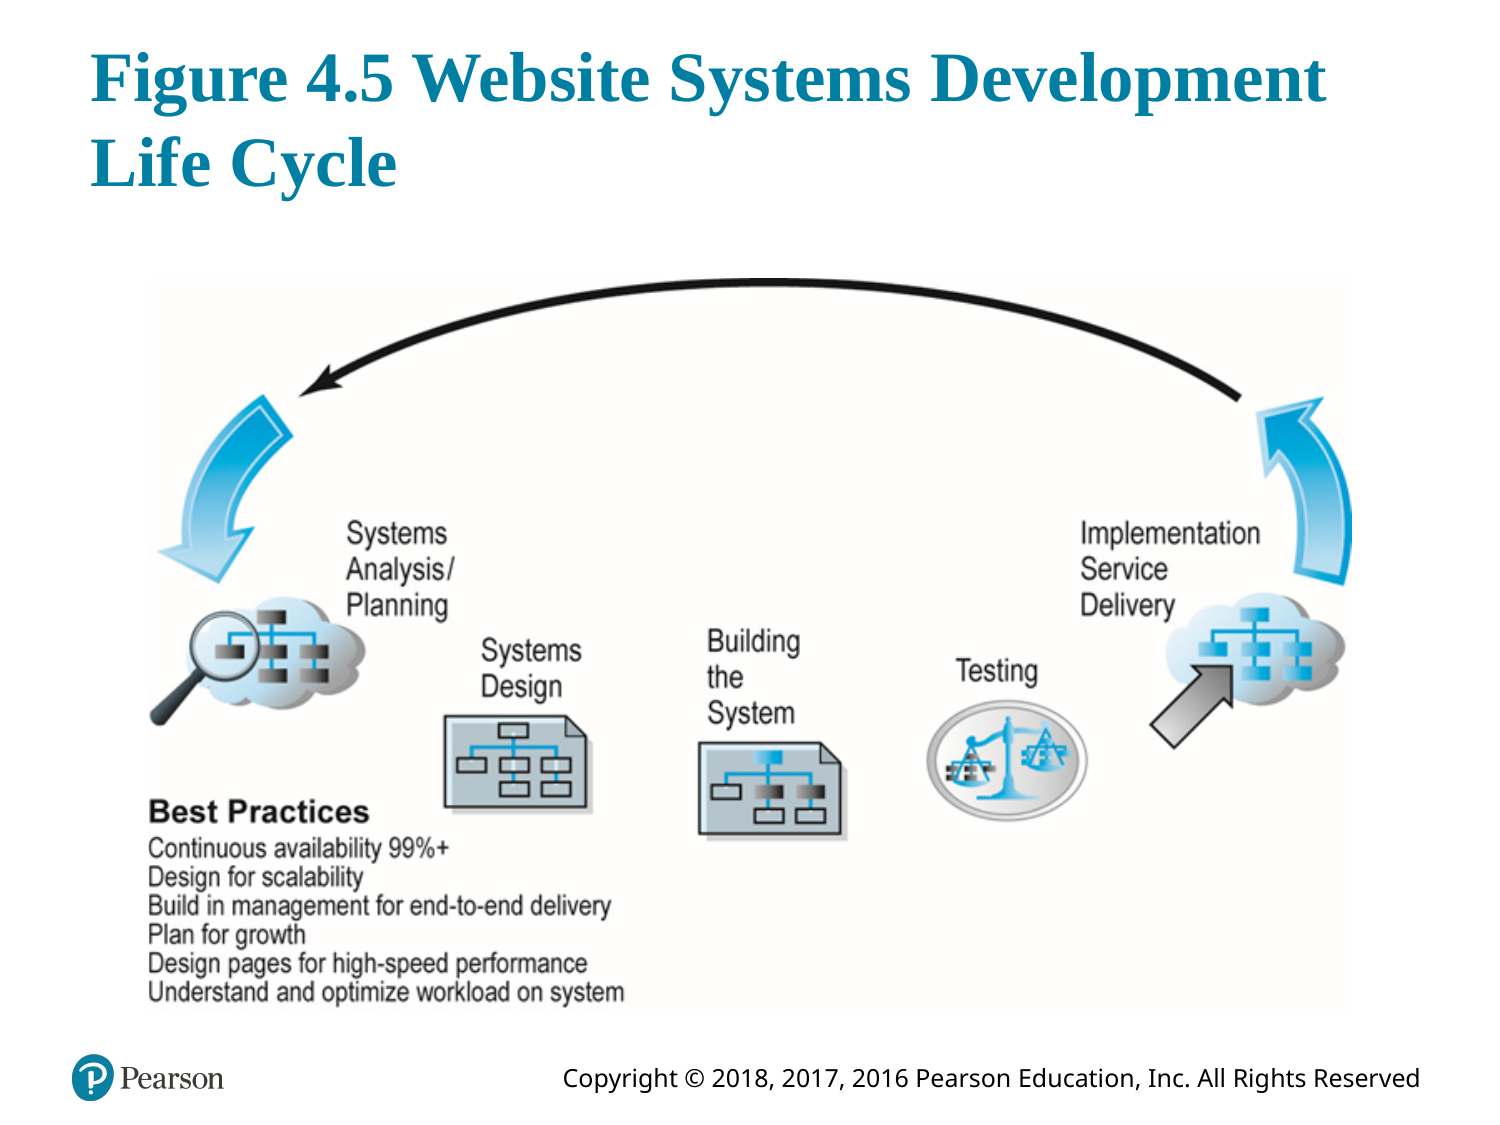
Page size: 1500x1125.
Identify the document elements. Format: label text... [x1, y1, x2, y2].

picture [72, 1054, 88, 1070]
title Figure 4.5 Website Systems Development Life Cycle [75, 35, 1425, 216]
picture [80, 1063, 106, 1088]
picture [72, 1087, 83, 1101]
picture [148, 278, 1352, 1011]
picture [98, 1054, 224, 1101]
